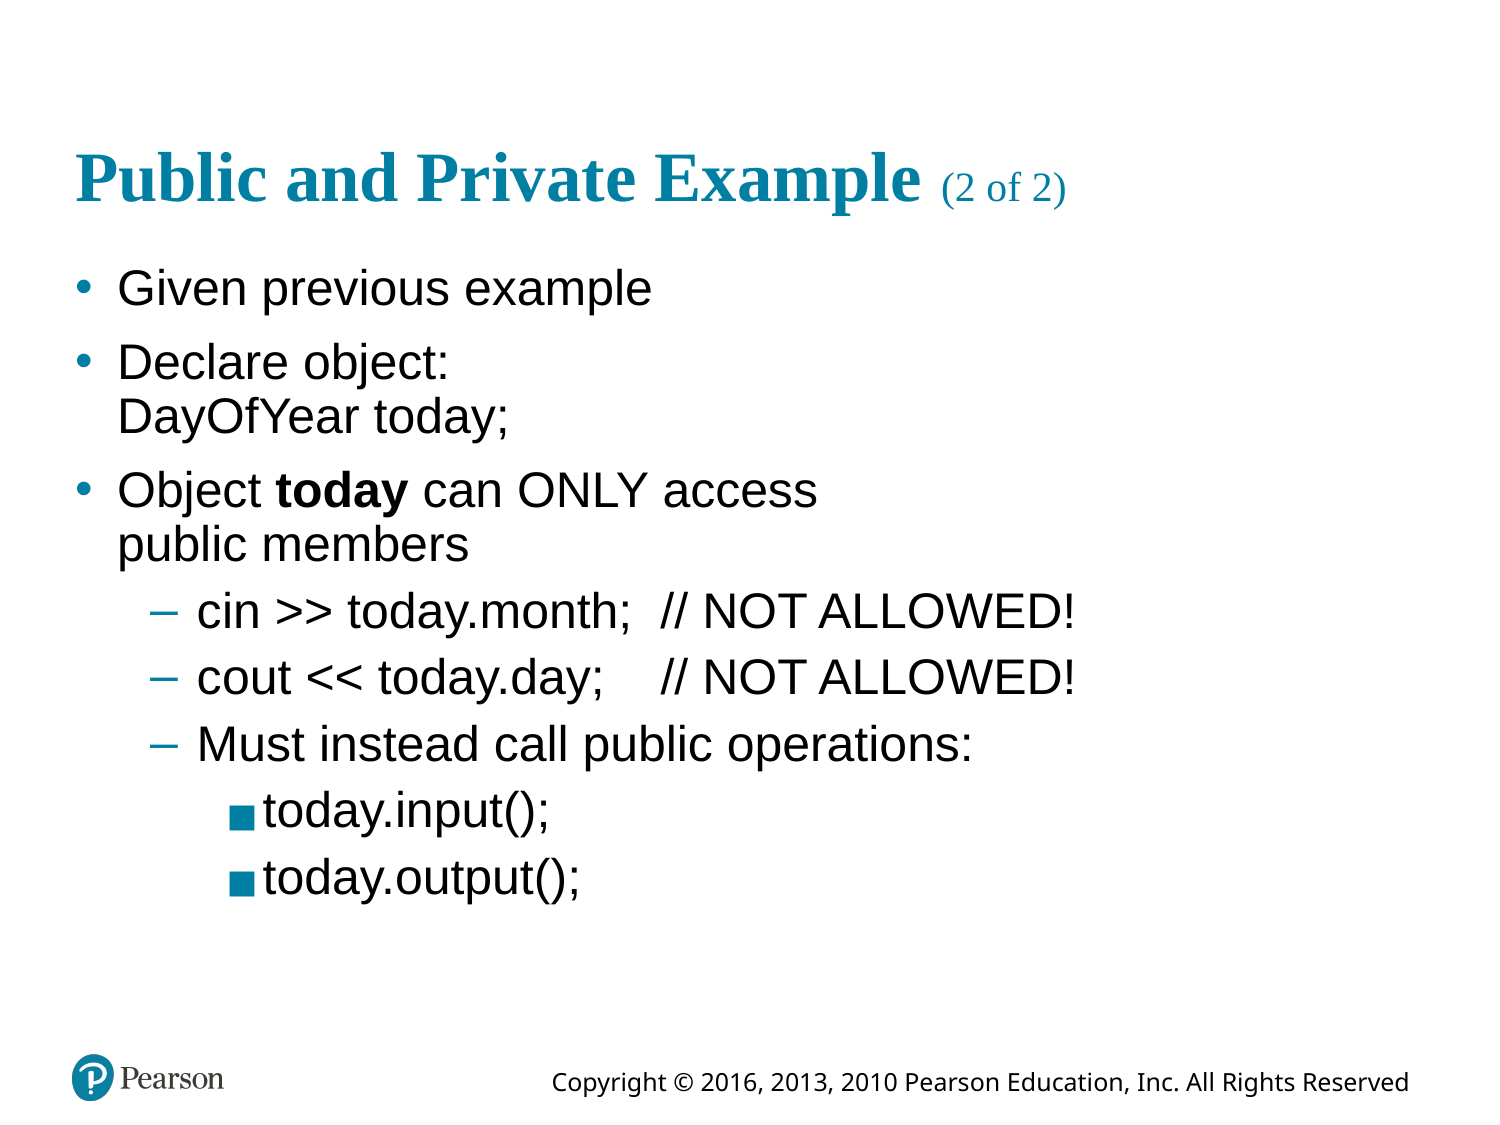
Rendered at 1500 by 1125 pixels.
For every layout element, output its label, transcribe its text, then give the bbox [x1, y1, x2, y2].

picture [98, 1054, 224, 1101]
picture [72, 1054, 88, 1070]
picture [72, 1087, 83, 1101]
picture [80, 1063, 106, 1088]
title Public and Private Example (2 of 2) [75, 35, 1425, 216]
list Given previous example Declare object: DayOfYear today; Object today can ONLY access public members c in >> today.month; // NOT ALLOWED! c out << today.day; // NOT ALLOWED! Must instead call public operations: today.input(); today.output(); [75, 262, 1425, 1048]
